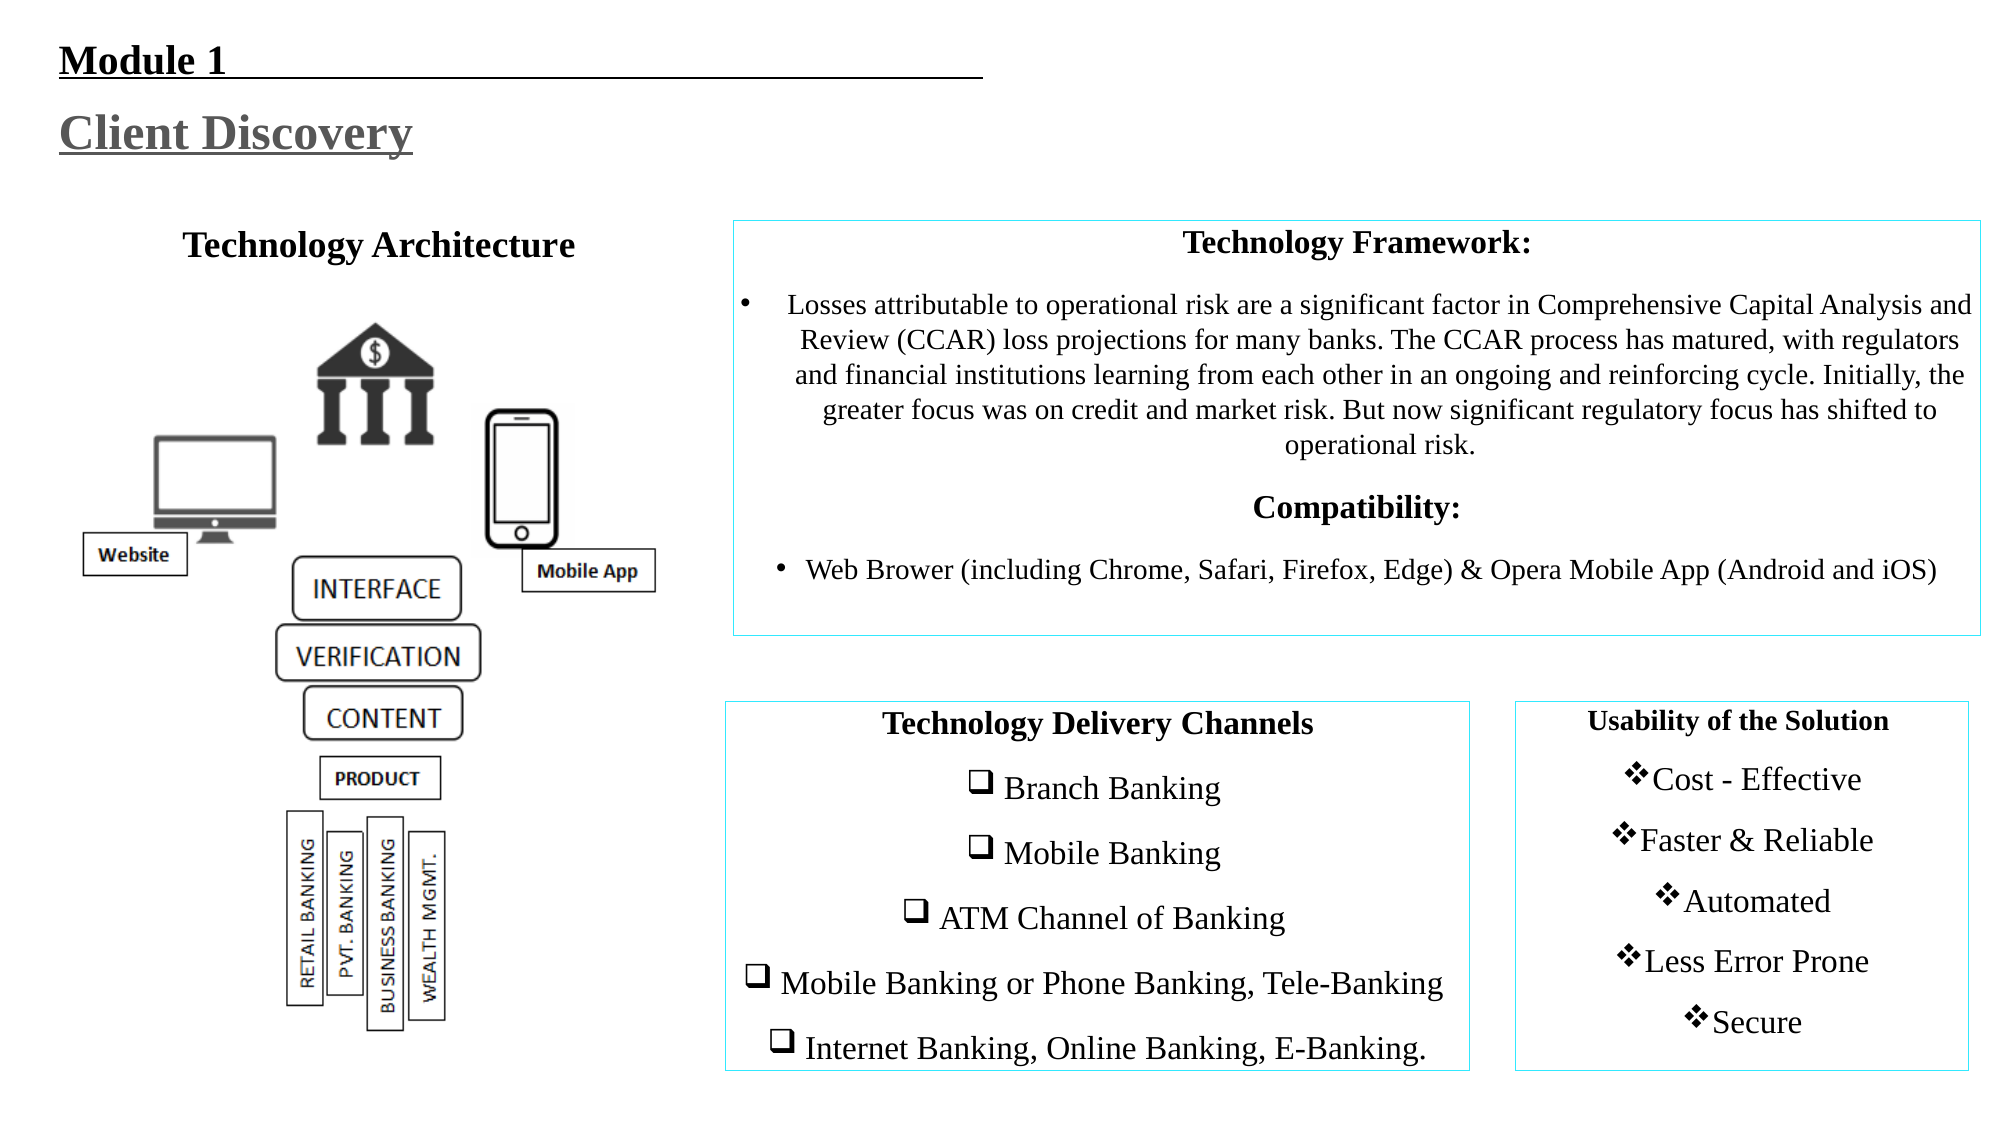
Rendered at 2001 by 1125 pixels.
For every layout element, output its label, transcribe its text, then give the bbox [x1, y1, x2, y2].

list Client Discovery [58, 99, 1901, 160]
text_box Technology Framework: Losses attributable to operational risk are a significant factor in Comprehensive Capital Analysis and Review (CCAR) loss projections for many banks. The CCAR process has matured, with regulators and financial institutions learning from each other in an ongoing and reinforcing cycle. Initially, the greater focus was on credit and market risk. But now significant regulatory focus has shifted to operational risk. Compatibility: Web Brower (including Chrome, Safari, Firefox, Edge) & Opera Mobile App (Android and iOS) [733, 220, 1981, 636]
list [58, 281, 681, 1052]
title Module 1 [58, 33, 1901, 88]
text_box Technology Delivery Channels Branch Banking Mobile Banking ATM Channel of Banking Mobile Banking or Phone Banking, Tele-Banking Internet Banking, Online Banking, E-Banking. [725, 701, 1470, 1071]
list Usability of the Solution Cost - Effective Faster & Reliable Automated Less Error Prone Secure [1515, 701, 1969, 1071]
text_box Technology Architecture [107, 220, 592, 266]
